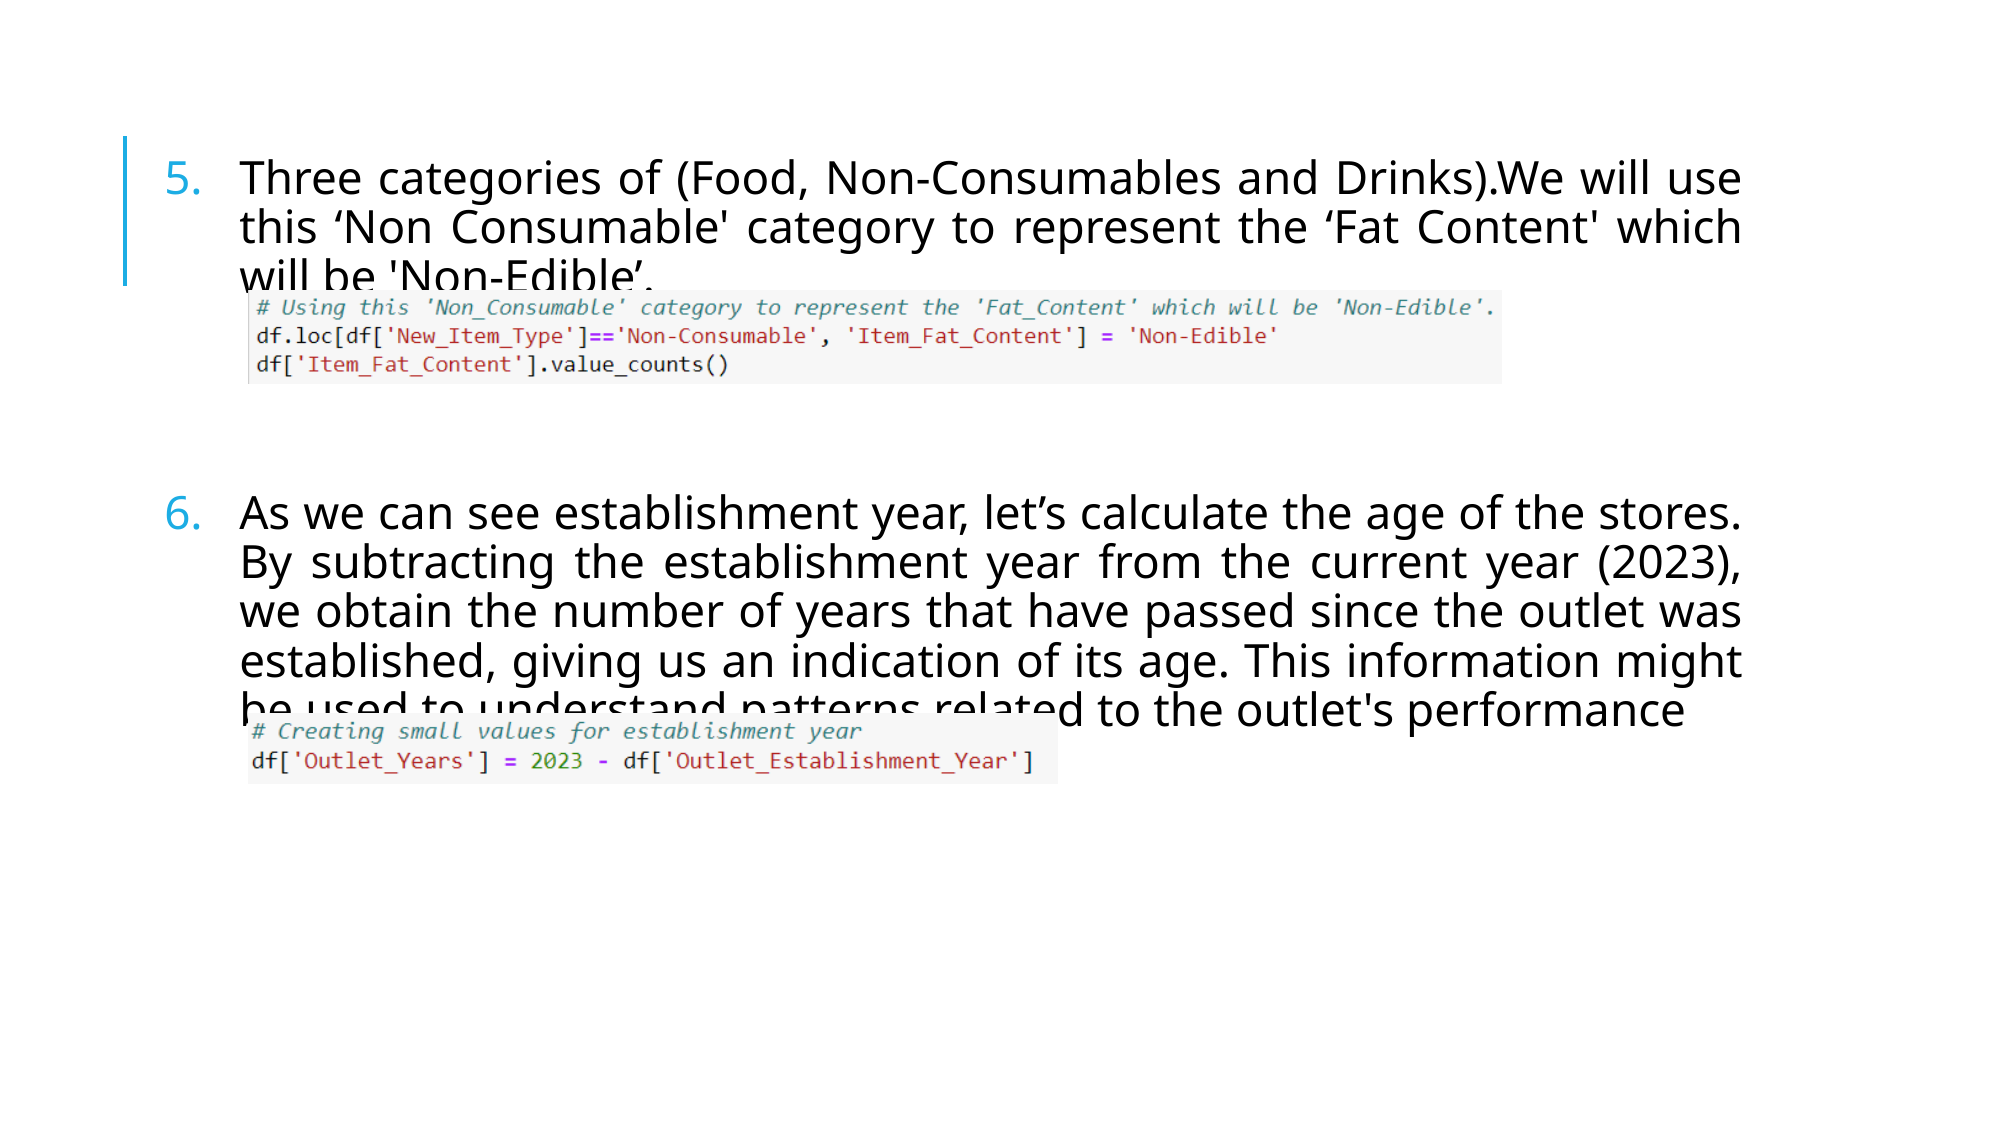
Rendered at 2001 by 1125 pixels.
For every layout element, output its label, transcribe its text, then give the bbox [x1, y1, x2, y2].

picture [248, 713, 1058, 785]
list Three categories of (Food, Non-Consumables and Drinks).We will use this ‘Non Consumable' category to represent the ‘Fat Content' which will be 'Non-Edible’. As we can see establishment year, let’s calculate the age of the stores. By subtracting the establishment year from the current year (2023), we obtain the number of years that have passed since the outlet was established, giving us an indication of its age. This information might be used to understand patterns related to the outlet's performance [156, 147, 1752, 862]
picture [248, 289, 1502, 385]
